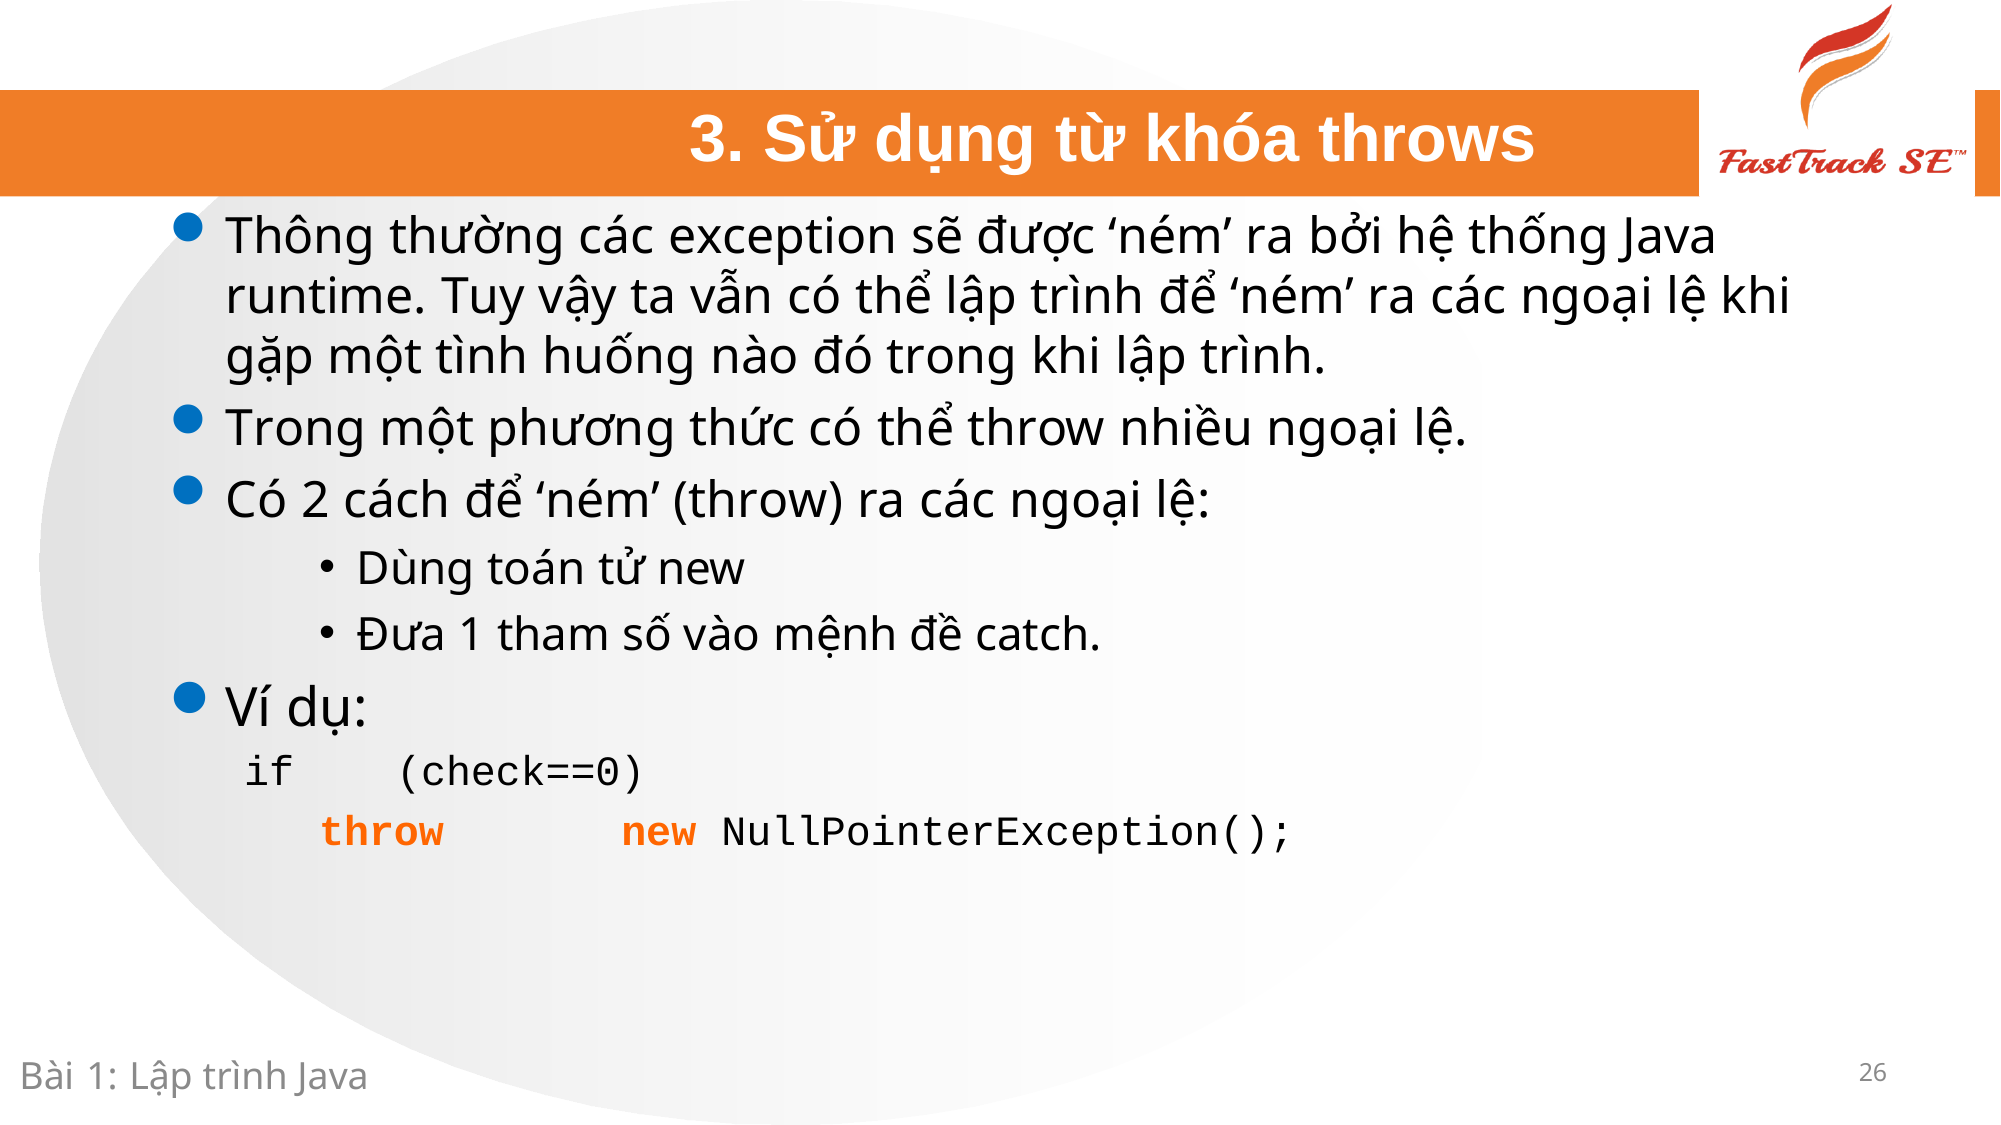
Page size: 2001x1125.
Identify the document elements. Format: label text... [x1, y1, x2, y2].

picture [1700, 0, 1975, 192]
text_box Thông thường các exception sẽ được ‘ném’ ra bởi hệ thống Java runtime. Tuy vậy ta vẫn có thể lập trình để ‘ném’ ra các ngoại lệ khi gặp một tình huống nào đó trong khi lập trình. Trong một phương thức có thể throw nhiều ngoại lệ. Có 2 cách để ‘ném’ (throw) ra các ngoại lệ: Dùng toán tử new Đưa 1 tham số vào mệnh đề catch. Ví dụ: if (check==0) throw new NullPointerException(); [167, 203, 1819, 854]
text_box Bài 1: Lập trình Java [17, 1051, 476, 1097]
text_box 26 [1856, 1056, 1900, 1087]
title 3. Sử dụng từ khóa throws [249, 46, 1567, 203]
